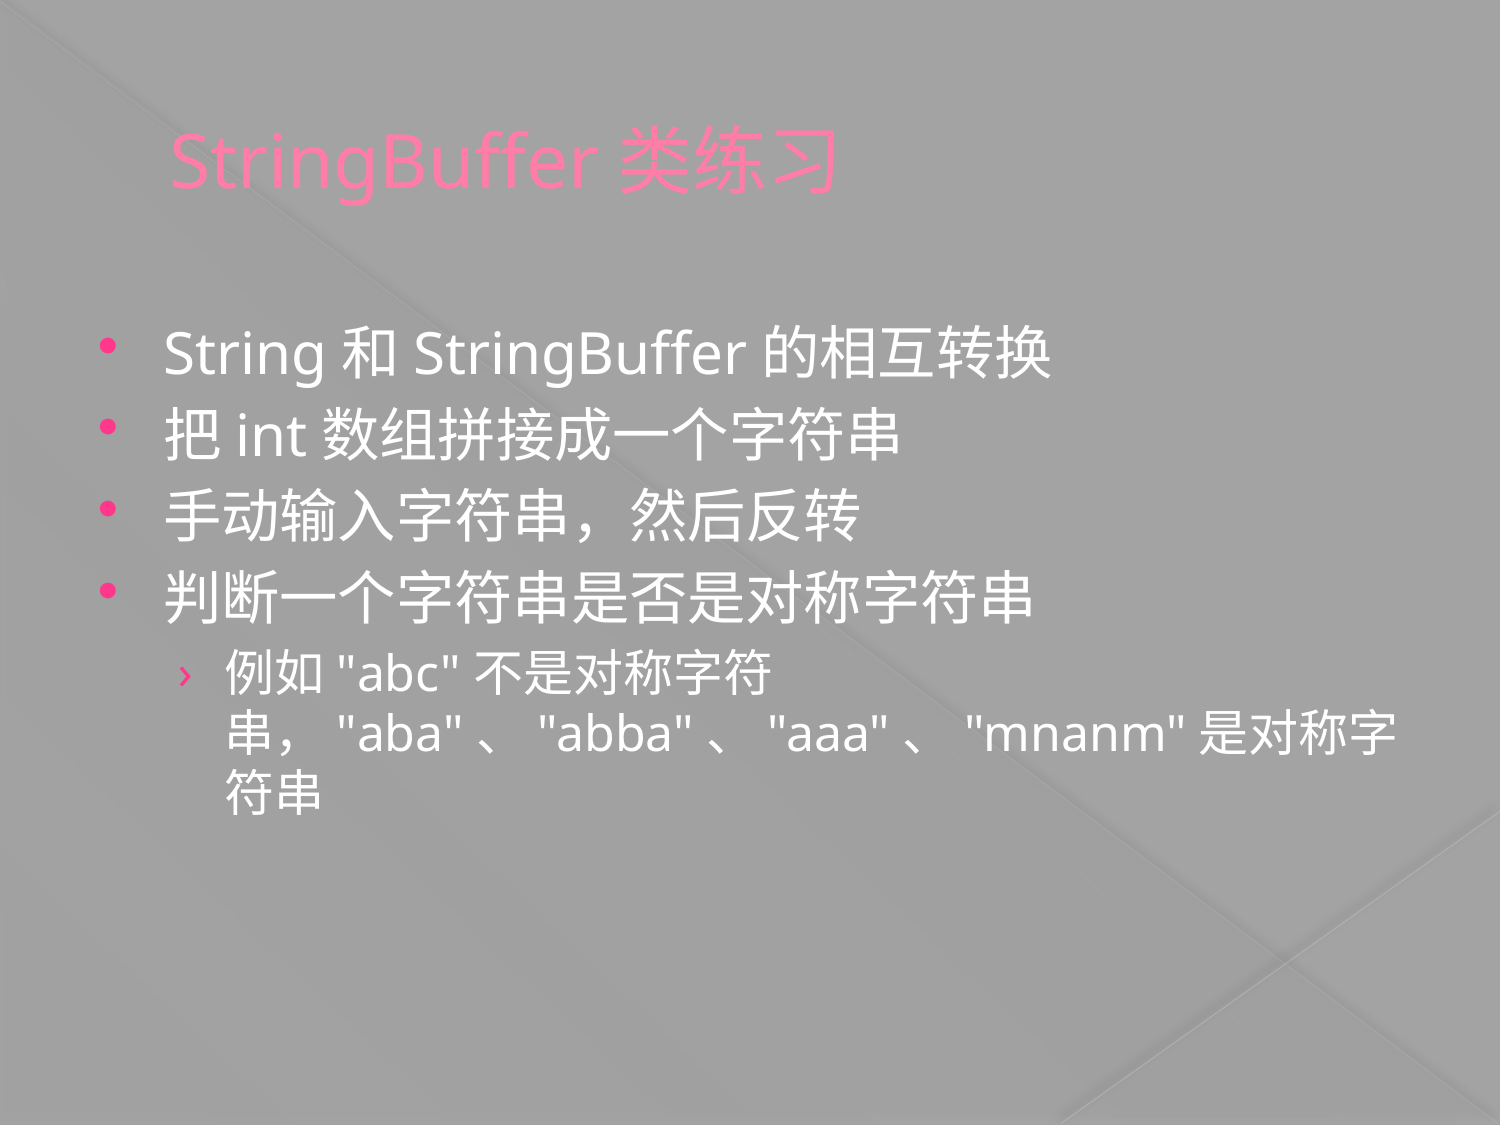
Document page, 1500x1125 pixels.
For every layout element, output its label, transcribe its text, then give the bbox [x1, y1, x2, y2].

list String和StringBuffer的相互转换 把int数组拼接成一个字符串 手动输入字符串，然后反转 判断一个字符串是否是对称字符串 例如"abc"不是对称字符串，"aba"、"abba"、"aaa"、"mnanm"是对称字符串 [75, 308, 1425, 1059]
title StringBuffer类练习 [75, 43, 1425, 274]
